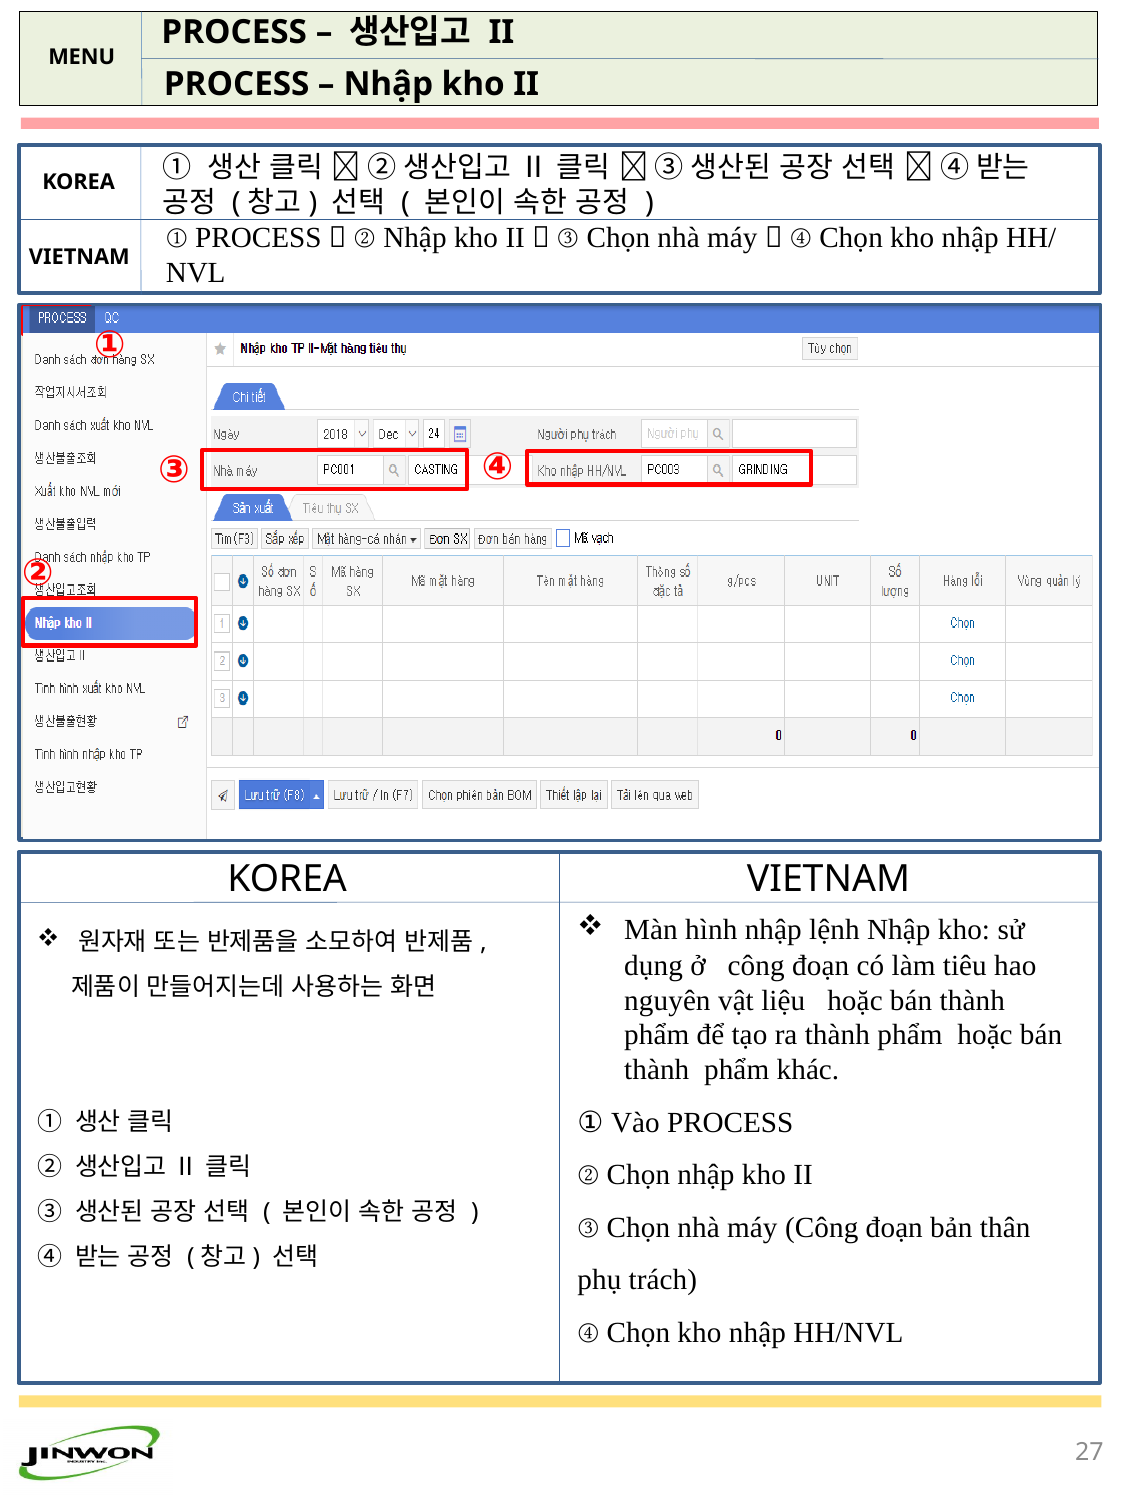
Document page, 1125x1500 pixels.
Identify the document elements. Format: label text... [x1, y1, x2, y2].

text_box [0, 306, 1099, 839]
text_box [147, 140, 1097, 343]
text_box 원자재 또는 반제품을 소모하여 반제품, 제품이 만들어지는데 사용하는 화면 ① 생산 클릭 ② 생산입고 Ⅱ 클릭 ③ 생산된 공장 선택 ( 본인이 속한 공정 ) ④ 받는 공정 (창고) 선택 [22, 903, 551, 1278]
slide_number 27 [1092, 1412, 1119, 1493]
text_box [146, 2, 1100, 143]
text_box Màn hình nhập lệnh Nhập kho: sử dụng ở công đoạn có làm tiêu hao nguyên vật liệu hoặc bán thành phẩm để tạo ra thành phẩm hoặc bán thành phẩm khác. ① Vào PROCESS ② Chọn nhập kho II ③ Chọn nhà máy (Công đoạn bản thân phụ trách) ④ Chọn kho nhập HH/NVL [562, 903, 1092, 1496]
picture [3, 1417, 173, 1495]
